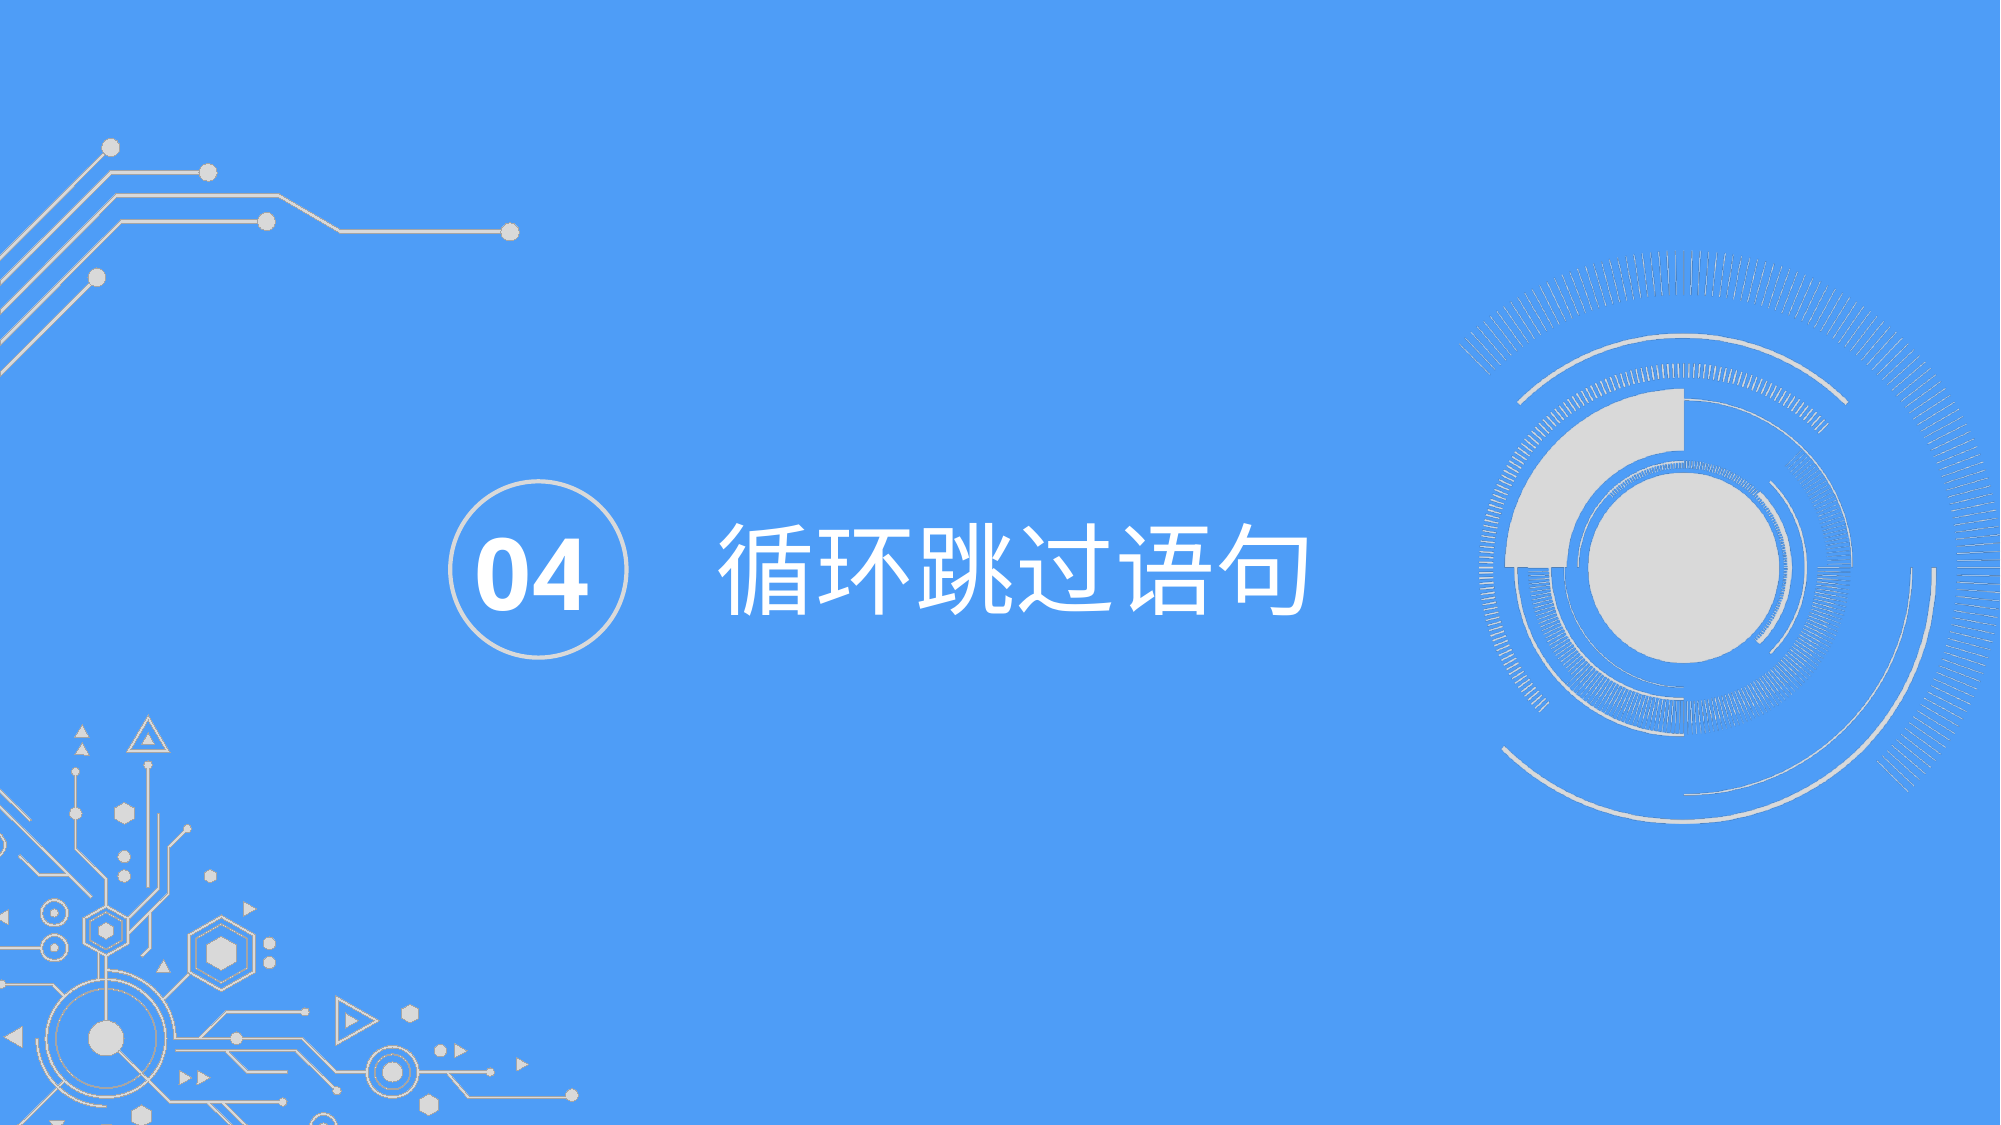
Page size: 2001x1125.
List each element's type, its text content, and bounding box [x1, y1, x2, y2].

list 04 [460, 516, 626, 625]
picture [1459, 251, 2001, 823]
list 循环跳过语句 [700, 514, 1346, 632]
